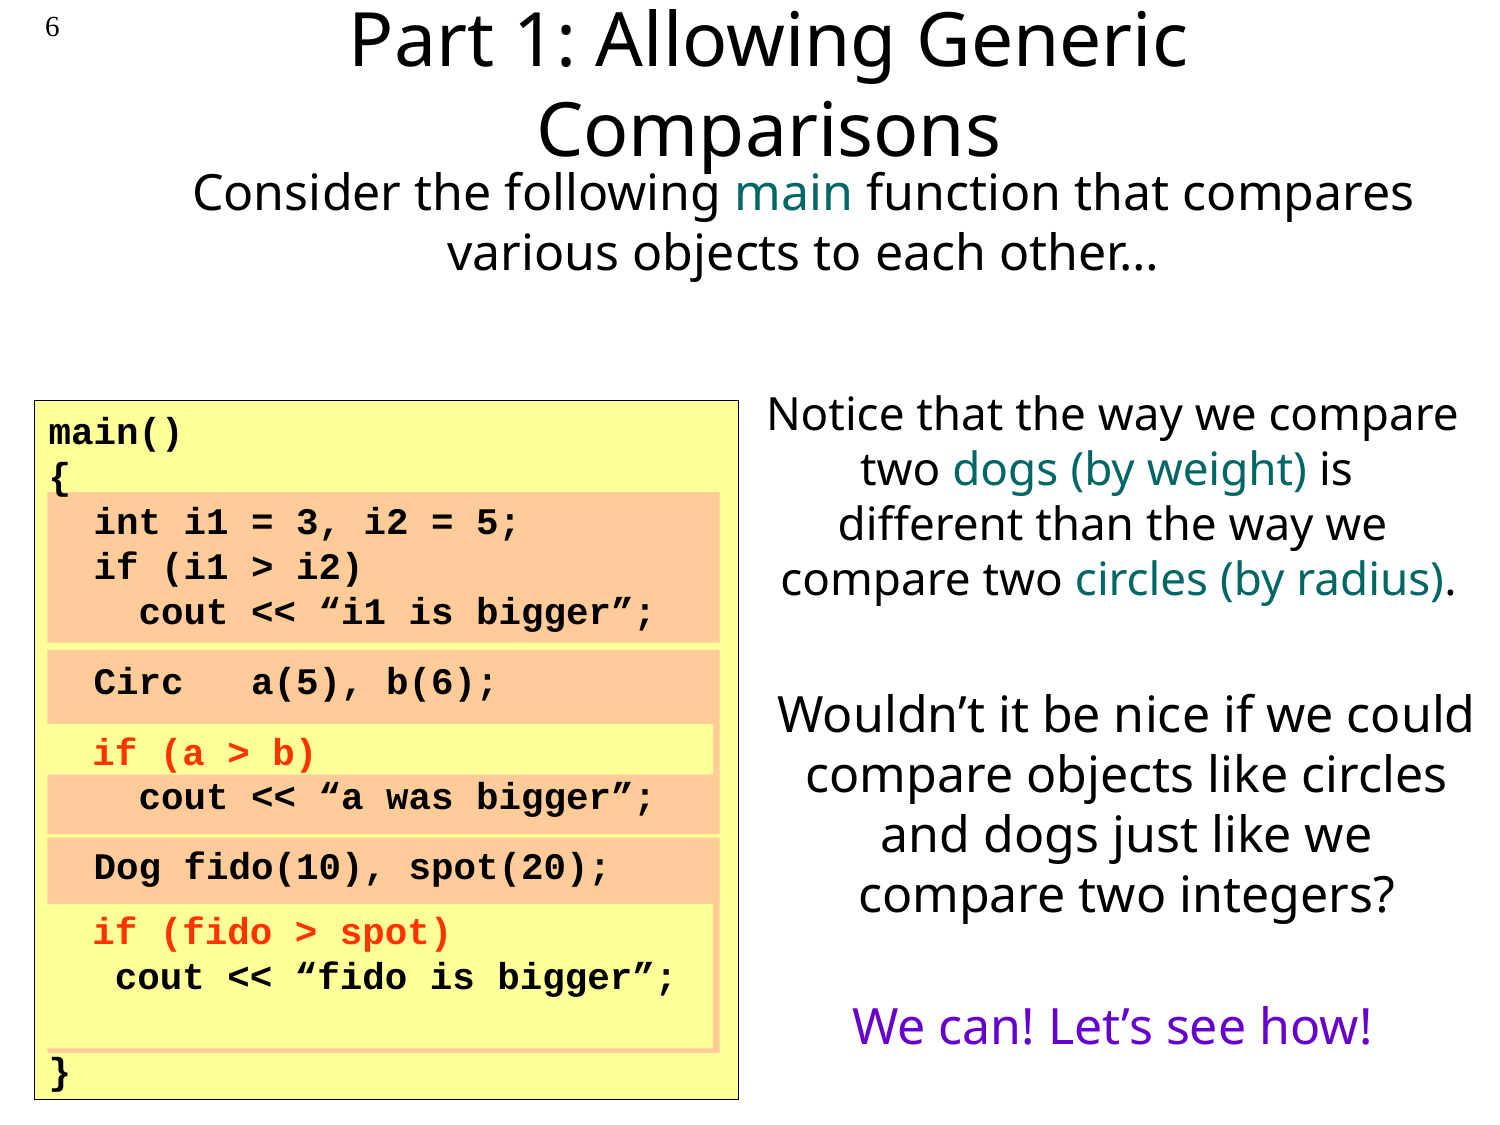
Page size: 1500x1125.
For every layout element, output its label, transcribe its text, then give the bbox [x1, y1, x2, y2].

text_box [37, 720, 714, 781]
text_box Notice that the way we compare two dogs (by weight) is different than the way we compare two circles (by radius). [712, 377, 1500, 613]
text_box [37, 899, 714, 1049]
text_box Consider the following main function that compares various objects to each other… [137, 152, 1470, 288]
slide_number 6 [0, 0, 75, 75]
text_box main() { int i1 = 3, i2 = 5; if (i1 > i2) cout << “i1 is bigger”; Circ a(5), b(6); if (a.radius() > b.radius()) cout << “a was bigger”; Dog fido(10), spot(20); if (fido.weight() > spot.weight()) cout << “fido is bigger”; } [33, 399, 734, 1100]
text_box [734, 613, 739, 1100]
title Part 1: Allowing Generic Comparisons [112, 0, 1425, 175]
text_box Wouldn’t it be nice if we could compare objects like circles and dogs just like we compare two integers? [762, 674, 1492, 930]
text_box We can! Let’s see how! [837, 987, 1388, 1063]
